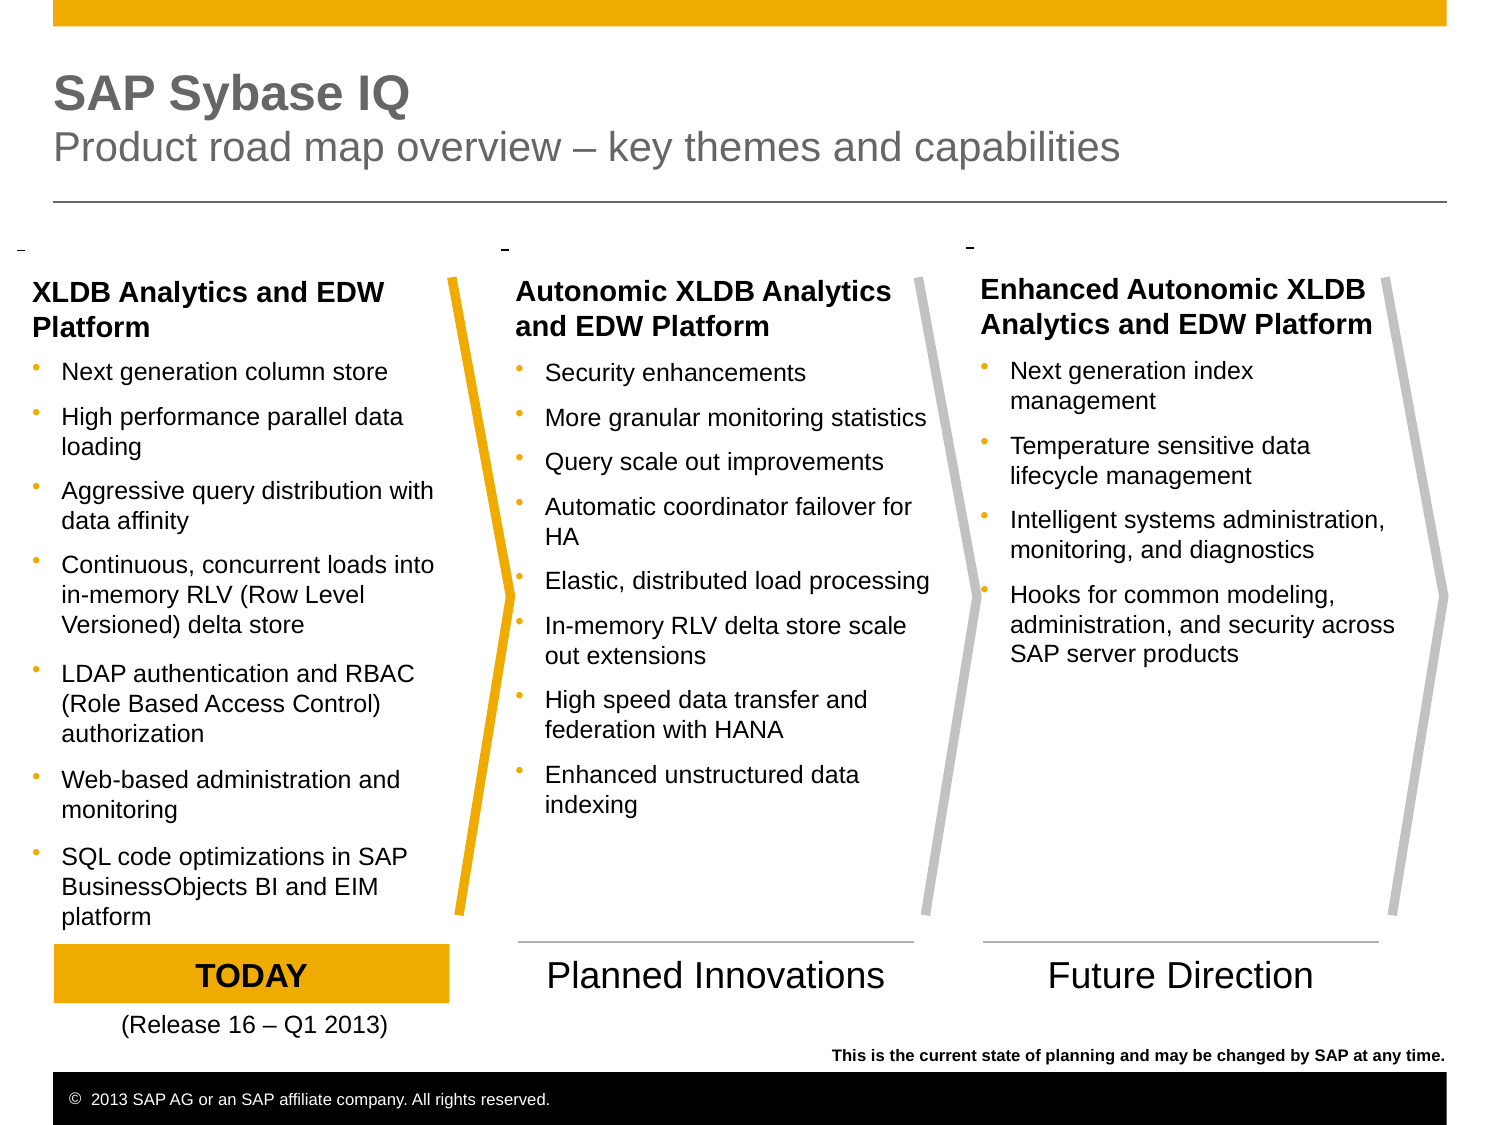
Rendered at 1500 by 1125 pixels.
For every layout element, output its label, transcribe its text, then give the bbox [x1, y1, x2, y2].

text_box (Release 16 – Q1 2013) [54, 1008, 456, 1039]
text_box This is the current state of planning and may be changed by SAP at any time. [792, 1039, 1447, 1070]
list XLDB Analytics and EDW Platform Next generation column store High performance parallel data loading Aggressive query distribution with data affinity Continuous, concurrent loads into in-memory RLV (Row Level Versioned) delta store LDAP authentication and RBAC (Role Based Access Control) authorization Web-based administration and monitoring SQL code optimizations in SAP BusinessObjects BI and EIM platform [11, 229, 456, 862]
list Enhanced Autonomic XLDB Analytics and EDW Platform Next generation index management Temperature sensitive data lifecycle management Intelligent systems administration, monitoring, and diagnostics Hooks for common modeling, administration, and security across SAP server products [959, 226, 1408, 862]
list Autonomic XLDB Analytics and EDW Platform Security enhancements More granular monitoring statistics Query scale out improvements Automatic coordinator failover for HA Elastic, distributed load processing In-memory RLV delta store scale out extensions High speed data transfer and federation with HANA Enhanced unstructured data indexing [494, 228, 947, 892]
title SAP Sybase IQ Product road map overview – key themes and capabilities [53, 53, 1447, 178]
